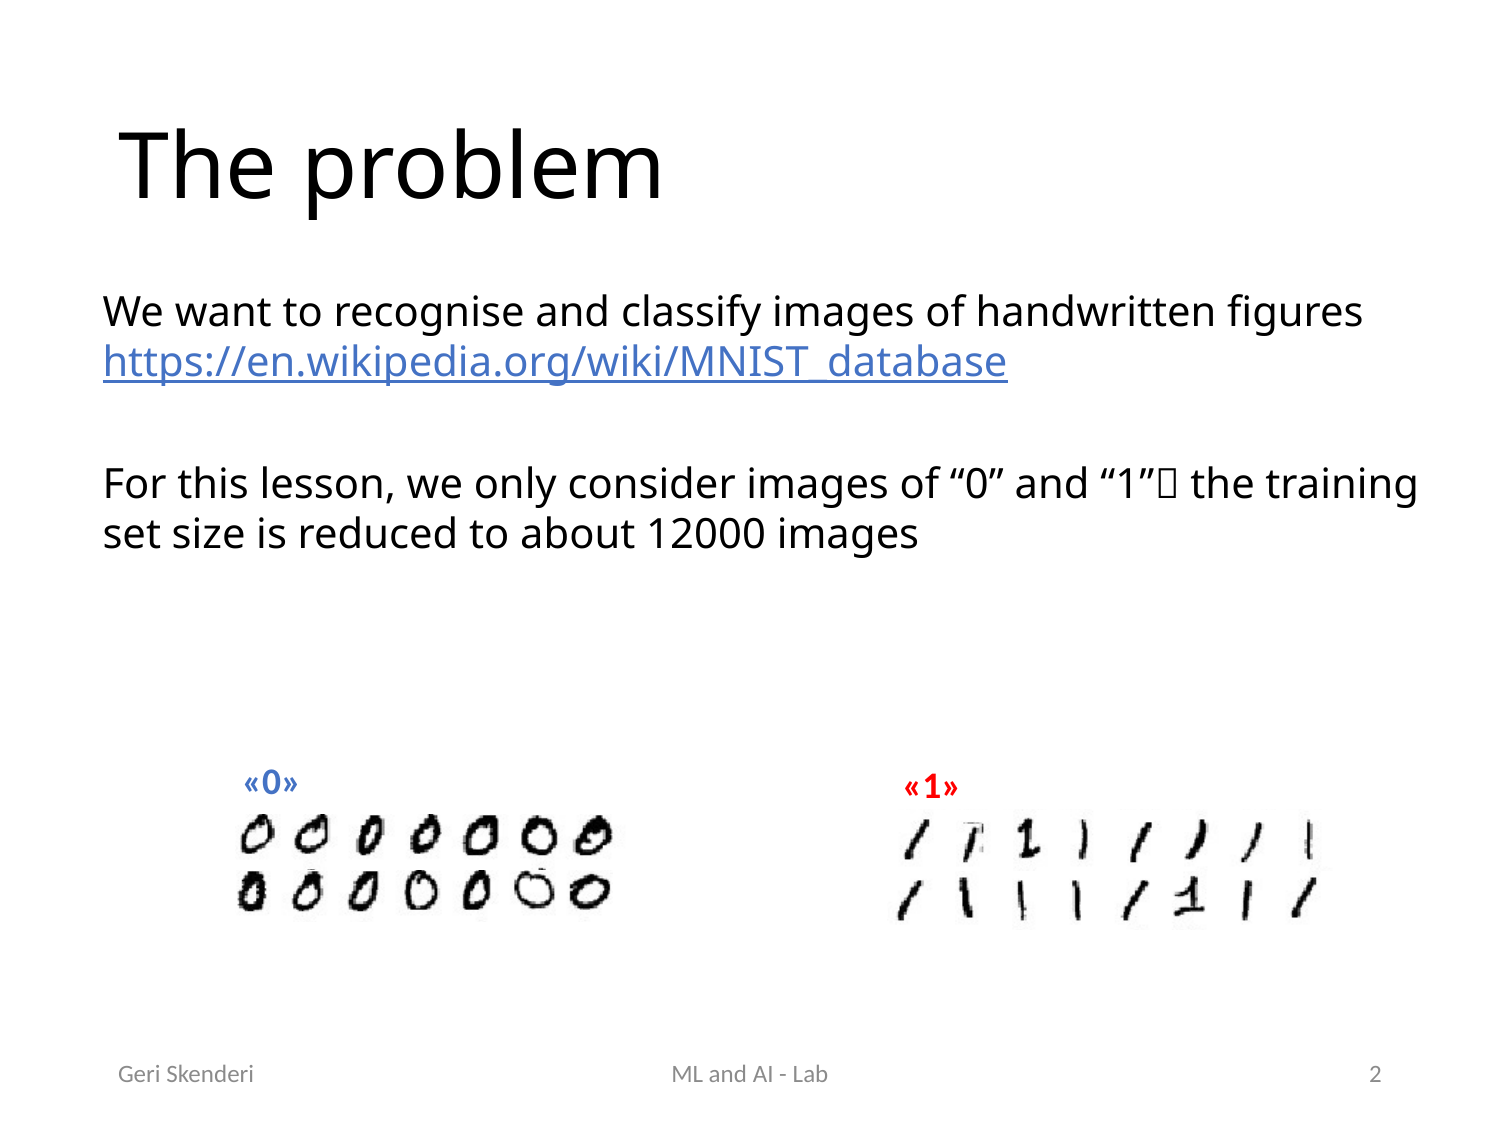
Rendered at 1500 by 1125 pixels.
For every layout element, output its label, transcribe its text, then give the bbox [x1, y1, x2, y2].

picture [886, 809, 1334, 930]
text_box «1» [887, 753, 977, 809]
text_box We want to recognise and classify images of handwritten figures https://en.wikipedia.org/wiki/MNIST_database [87, 277, 1413, 411]
footer ML and AI - Lab [496, 1042, 1004, 1103]
text_box For this lesson, we only consider images of “0” and “1” the training set size is reduced to about 12000 images [87, 449, 1475, 650]
slide_number Geri Skenderi [103, 1042, 441, 1103]
slide_number 2 [1059, 1042, 1397, 1103]
title The problem [103, 59, 1397, 277]
picture [235, 814, 626, 922]
text_box «0» [227, 749, 317, 810]
